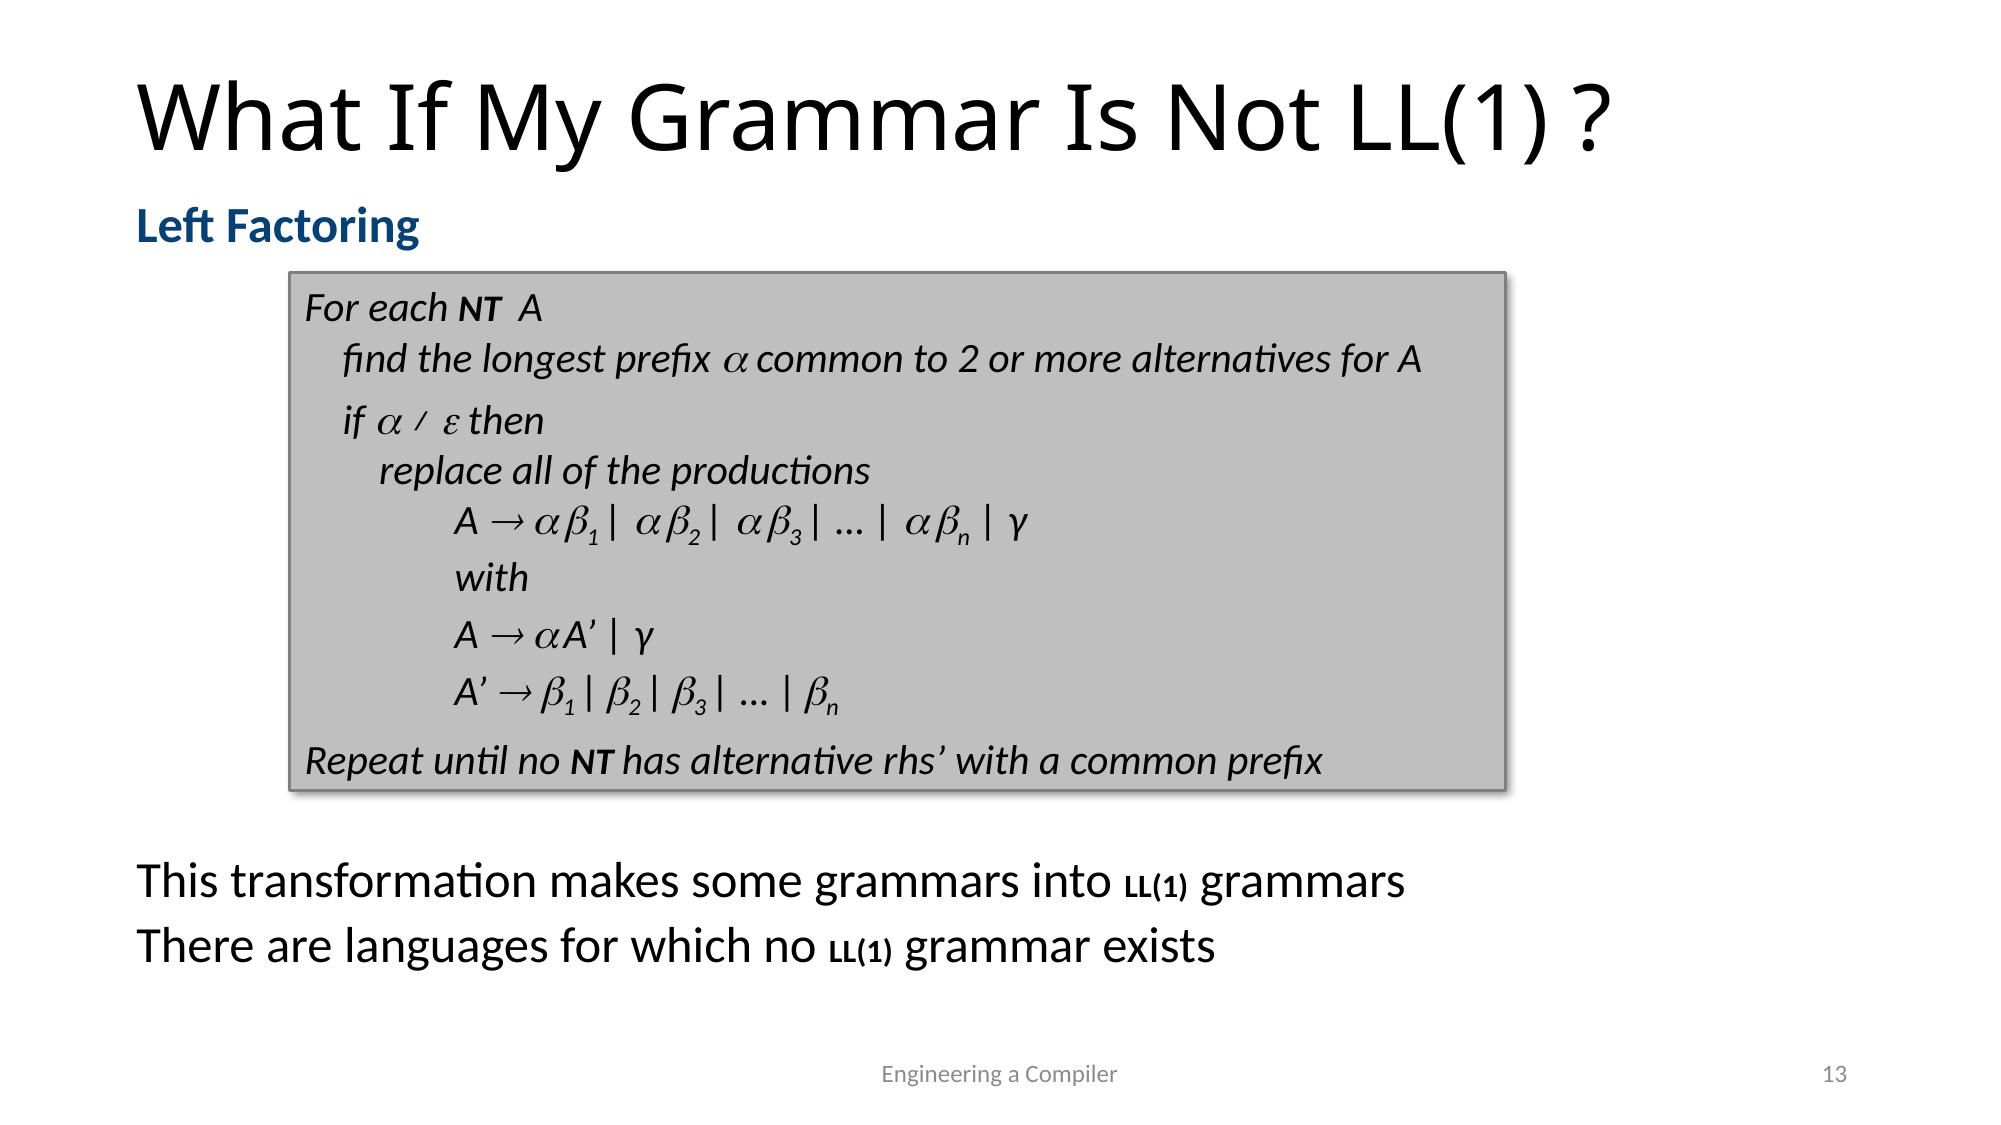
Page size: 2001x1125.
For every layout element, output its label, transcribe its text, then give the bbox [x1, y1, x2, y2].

text_box For each NT A find the longest prefix  common to 2 or more alternatives for A if  ≠  then replace all of the productions A   1 |  2 |  3 | … |  n | γ with A   A’ | γ A’  1 | 2 | 3 | … | n Repeat until no NT has alternative rhs’ with a common prefix [289, 272, 1506, 791]
title What If My Grammar Is Not LL(1) ? [121, 11, 1847, 230]
list Left Factoring This transformation makes some grammars into LL(1) grammars There are languages for which no LL(1) grammar exists [121, 191, 1697, 988]
slide_number 13 [1412, 1042, 1863, 1103]
footer Engineering a Compiler [662, 1042, 1338, 1103]
